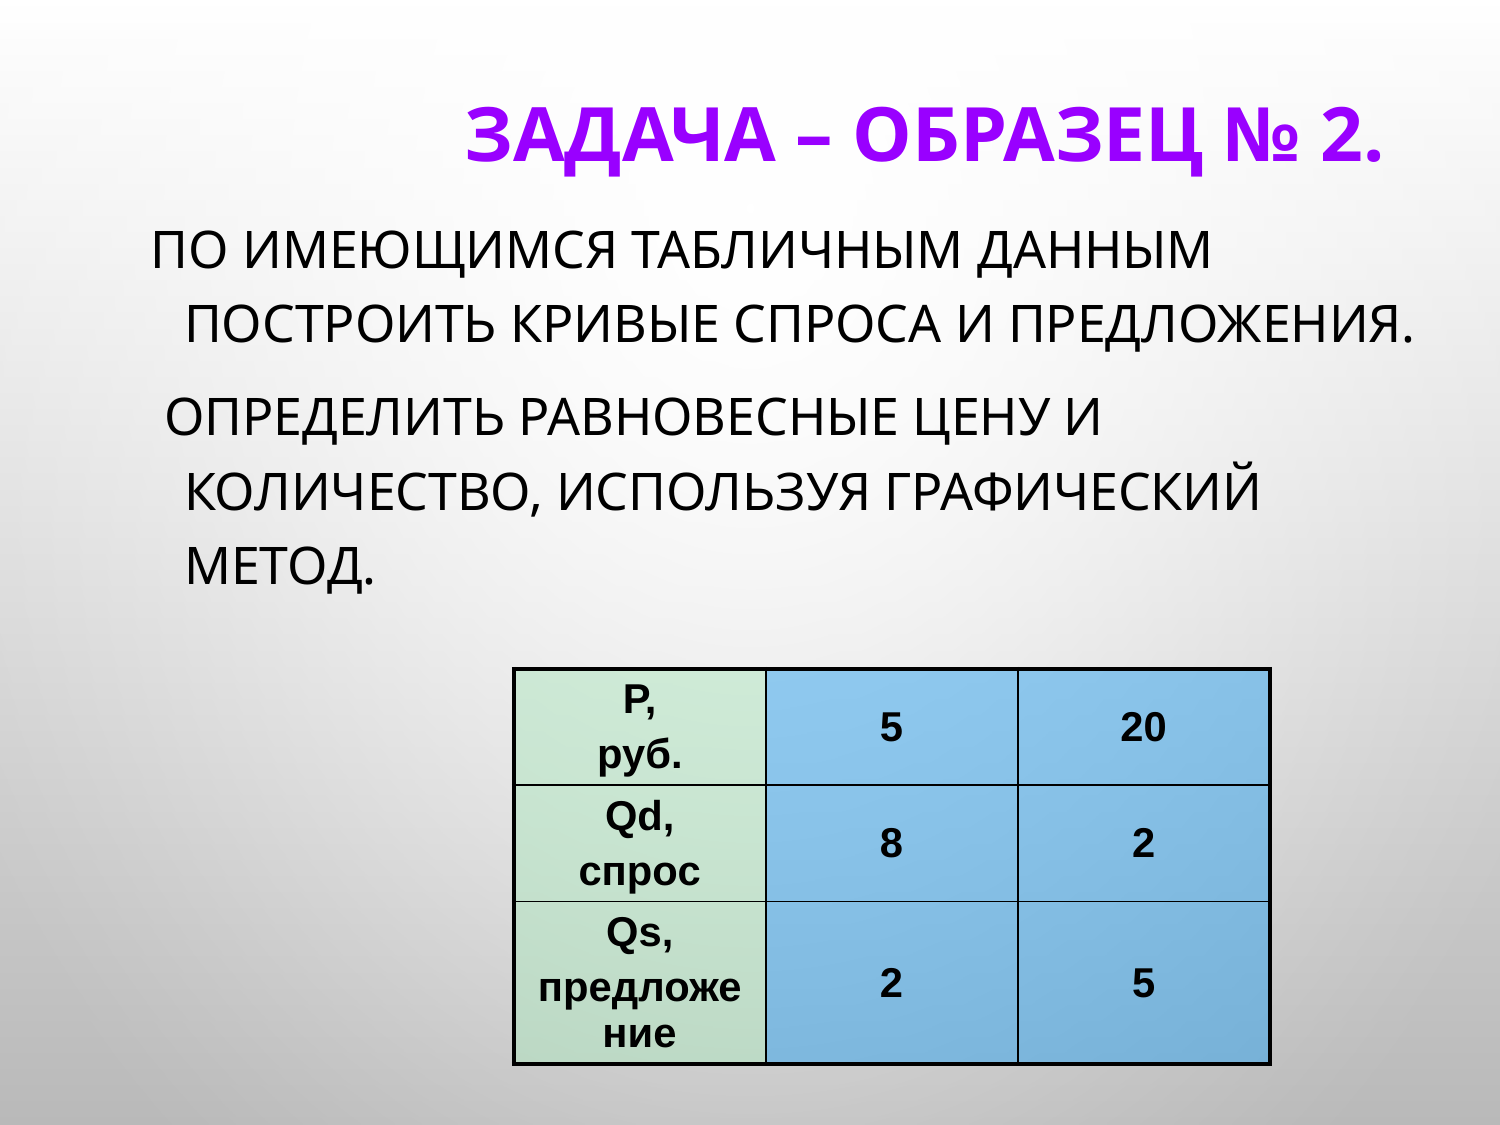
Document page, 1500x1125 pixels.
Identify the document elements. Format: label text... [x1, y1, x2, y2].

table_header 5 [767, 671, 1017, 784]
table_cell 5 [1019, 902, 1268, 1062]
table_header Р, руб. [516, 671, 765, 784]
picture [0, 0, 1500, 1125]
list По имеющимся табличным данным построить кривые спроса и предложения. Определить равновесные цену и количество, используя графический метод. [135, 196, 1450, 619]
title Задача – образец № 2. [399, 37, 1450, 196]
table_cell 8 [767, 786, 1017, 901]
table_cell Qs, предложение [516, 902, 765, 1062]
table_header 20 [1019, 671, 1268, 784]
table_cell 2 [1019, 786, 1268, 901]
table_cell Qd, спрос [516, 786, 765, 901]
table_cell 2 [767, 902, 1017, 1062]
